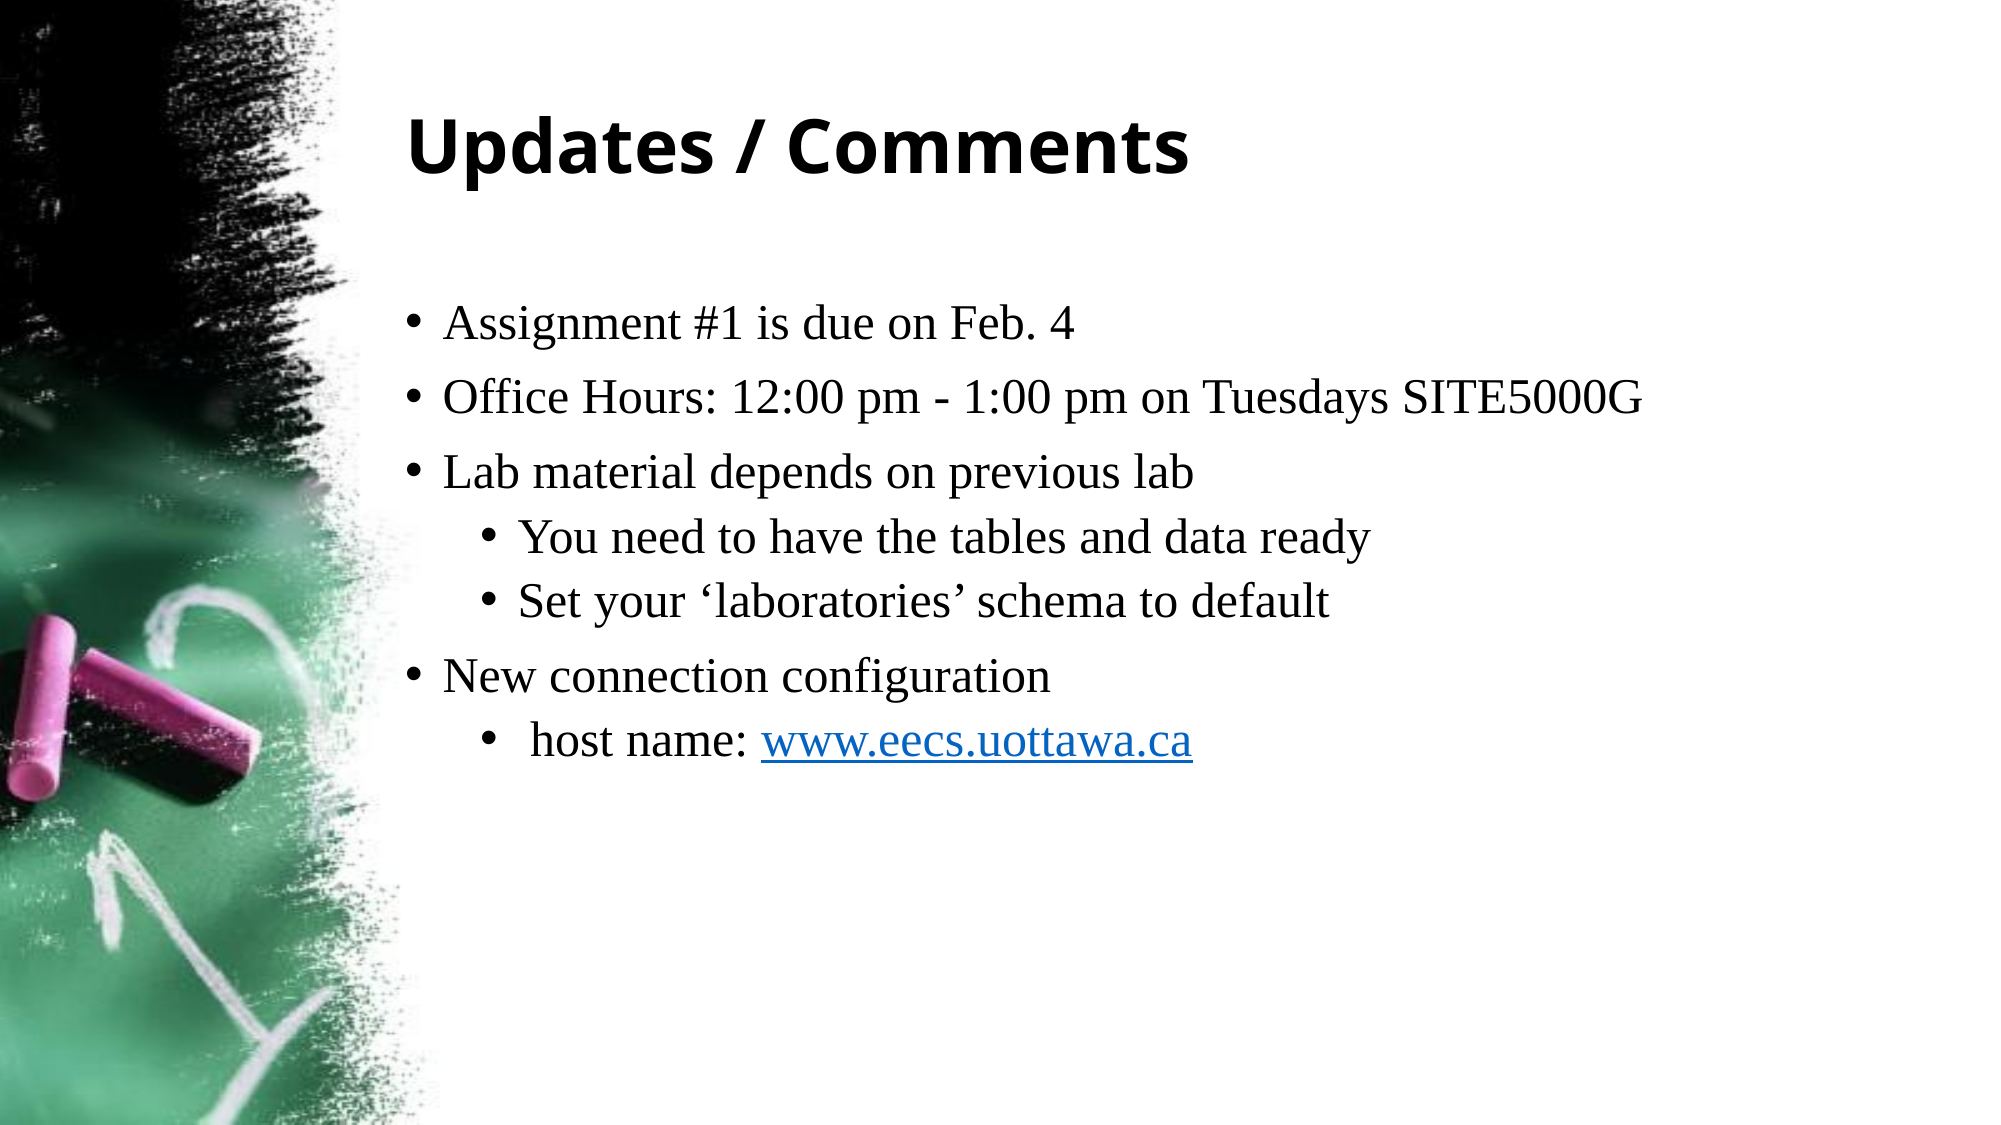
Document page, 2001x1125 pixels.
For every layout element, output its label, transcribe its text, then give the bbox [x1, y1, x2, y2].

picture [0, 0, 2001, 1125]
list Assignment #1 is due on Feb. 4 Office Hours: 12:00 pm - 1:00 pm on Tuesdays SITE5000G Lab material depends on previous lab You need to have the tables and data ready Set your ‘laboratories’ schema to default New connection configuration host name: www.eecs.uottawa.ca [390, 288, 1837, 1003]
title Updates / Comments [390, 40, 1789, 259]
